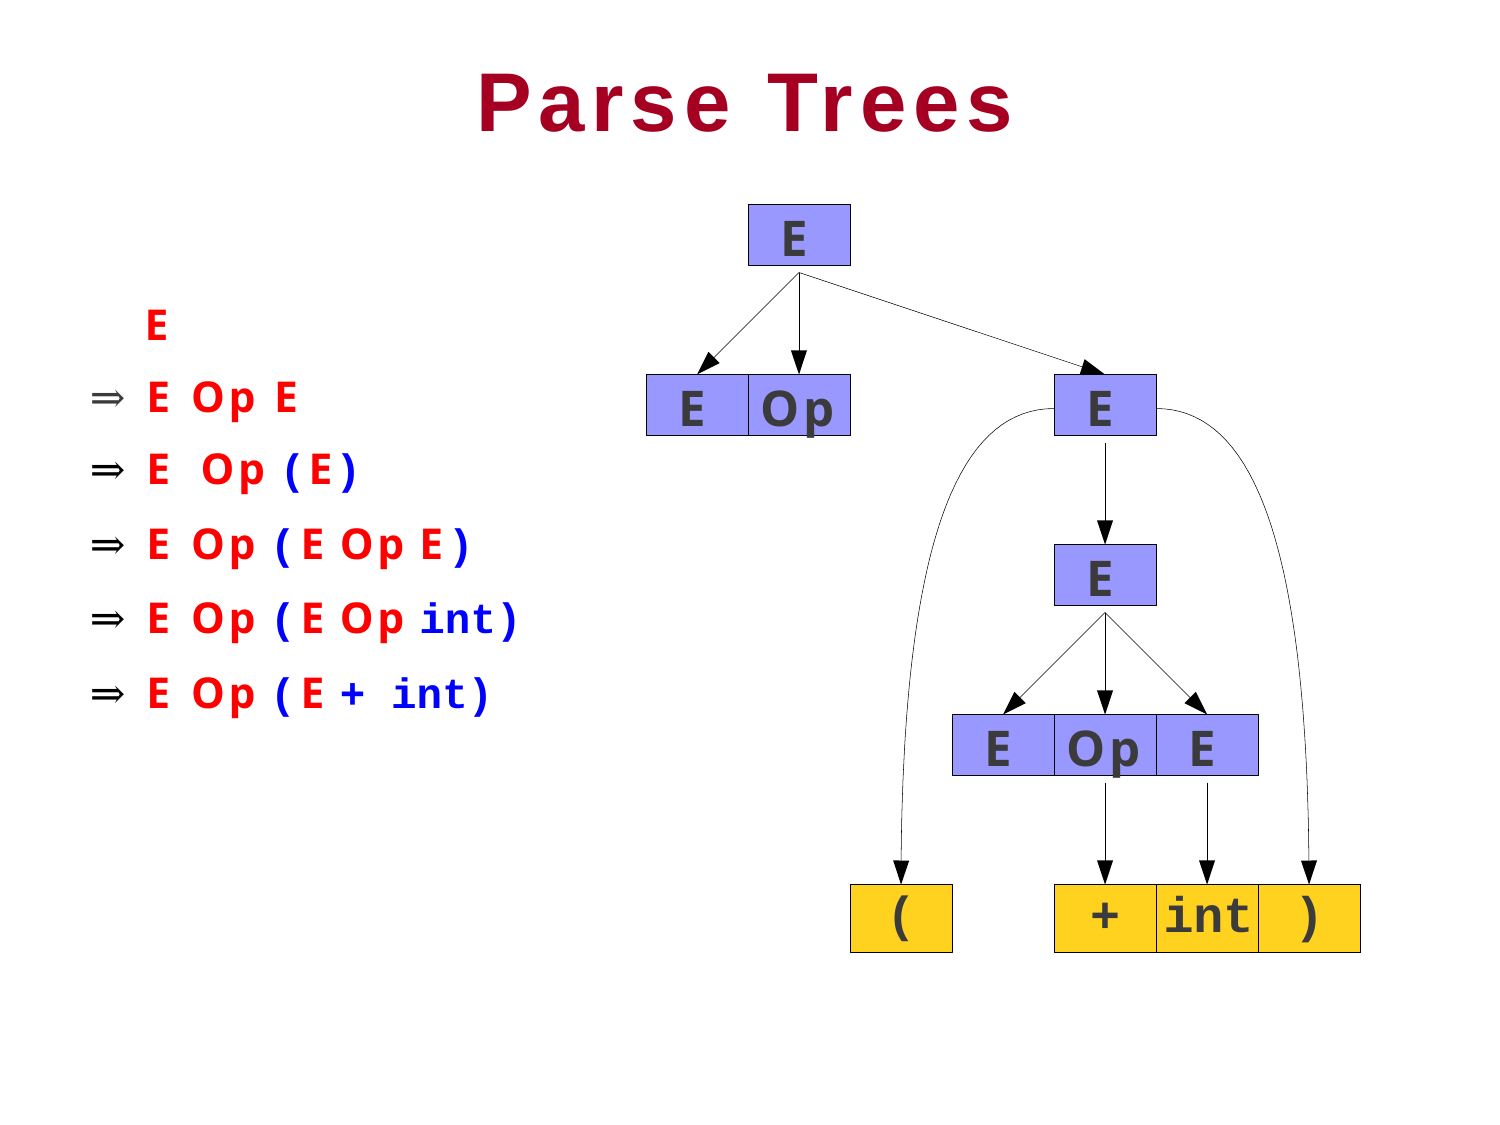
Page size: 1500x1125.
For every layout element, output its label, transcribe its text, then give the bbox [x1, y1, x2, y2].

text_box E ⇒ E Op E ⇒ E Op (E) ⇒ E Op (E Op E) ⇒ E Op (E Op int) ⇒ E Op (E + int) [87, 275, 535, 717]
table_header int [1157, 885, 1258, 952]
text_box [1156, 408, 1309, 860]
text_box E [1054, 544, 1157, 606]
title Parse Trees [24, 2, 1463, 193]
text_box E [952, 714, 1054, 776]
text_box [1003, 691, 1026, 715]
table_header + [1055, 885, 1156, 952]
text_box Op [748, 374, 851, 436]
text_box [1097, 860, 1114, 885]
text_box [893, 860, 910, 885]
text_box E [1054, 374, 1157, 436]
text_box [1184, 691, 1208, 715]
text_box [1300, 860, 1318, 885]
table_header ) [1259, 885, 1360, 952]
text_box [1097, 520, 1114, 545]
text_box [1079, 359, 1106, 375]
text_box [697, 351, 720, 375]
text_box [1097, 690, 1114, 715]
text_box [790, 350, 807, 375]
text_box E [748, 204, 851, 266]
text_box ( [884, 889, 918, 942]
text_box [901, 408, 1055, 860]
text_box E [646, 374, 748, 436]
text_box [1198, 860, 1216, 885]
text_box E [1157, 714, 1259, 776]
text_box [850, 884, 953, 953]
text_box Op [1054, 714, 1157, 776]
